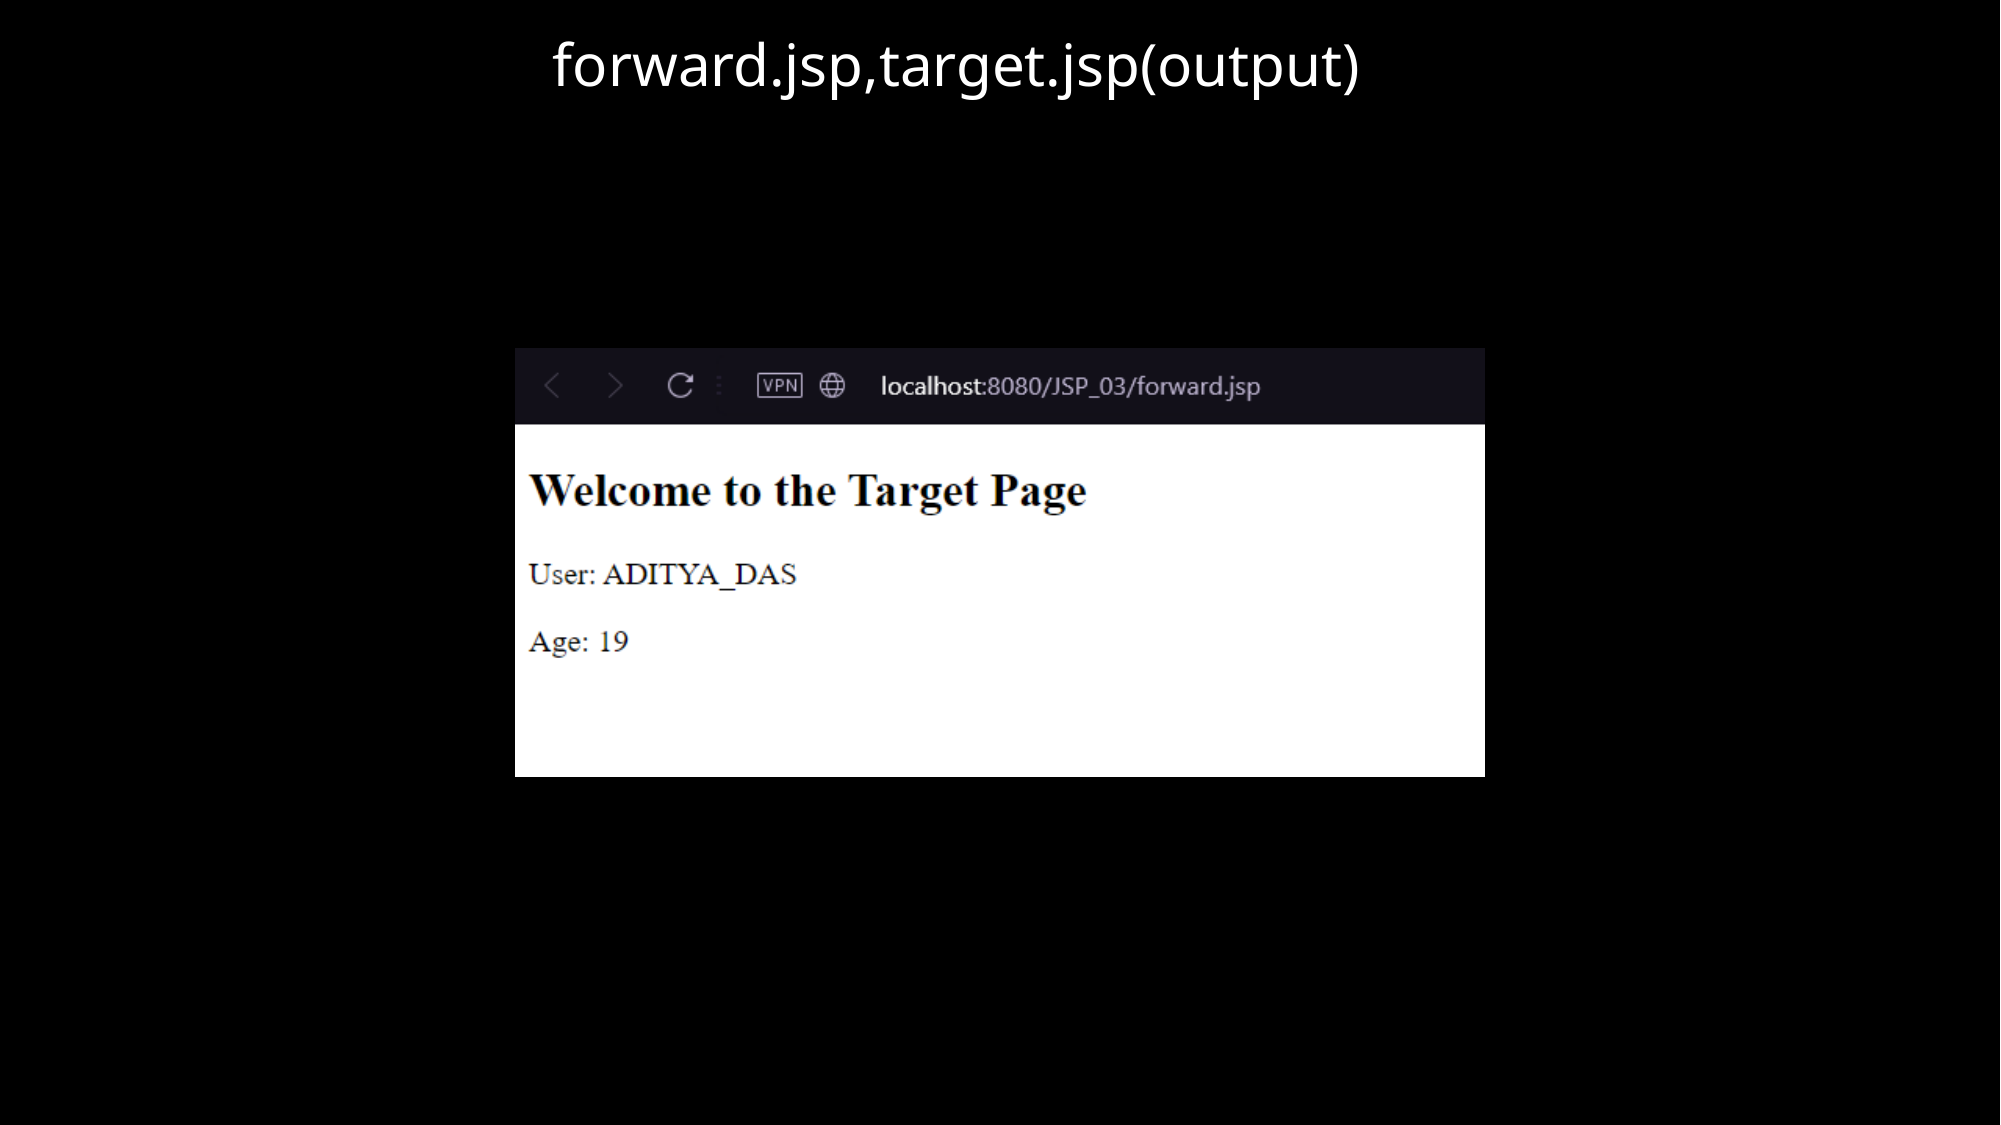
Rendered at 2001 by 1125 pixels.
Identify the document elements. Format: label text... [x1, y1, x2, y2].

text_box forward.jsp,target.jsp(output) [206, 28, 1707, 126]
picture [515, 348, 1485, 777]
